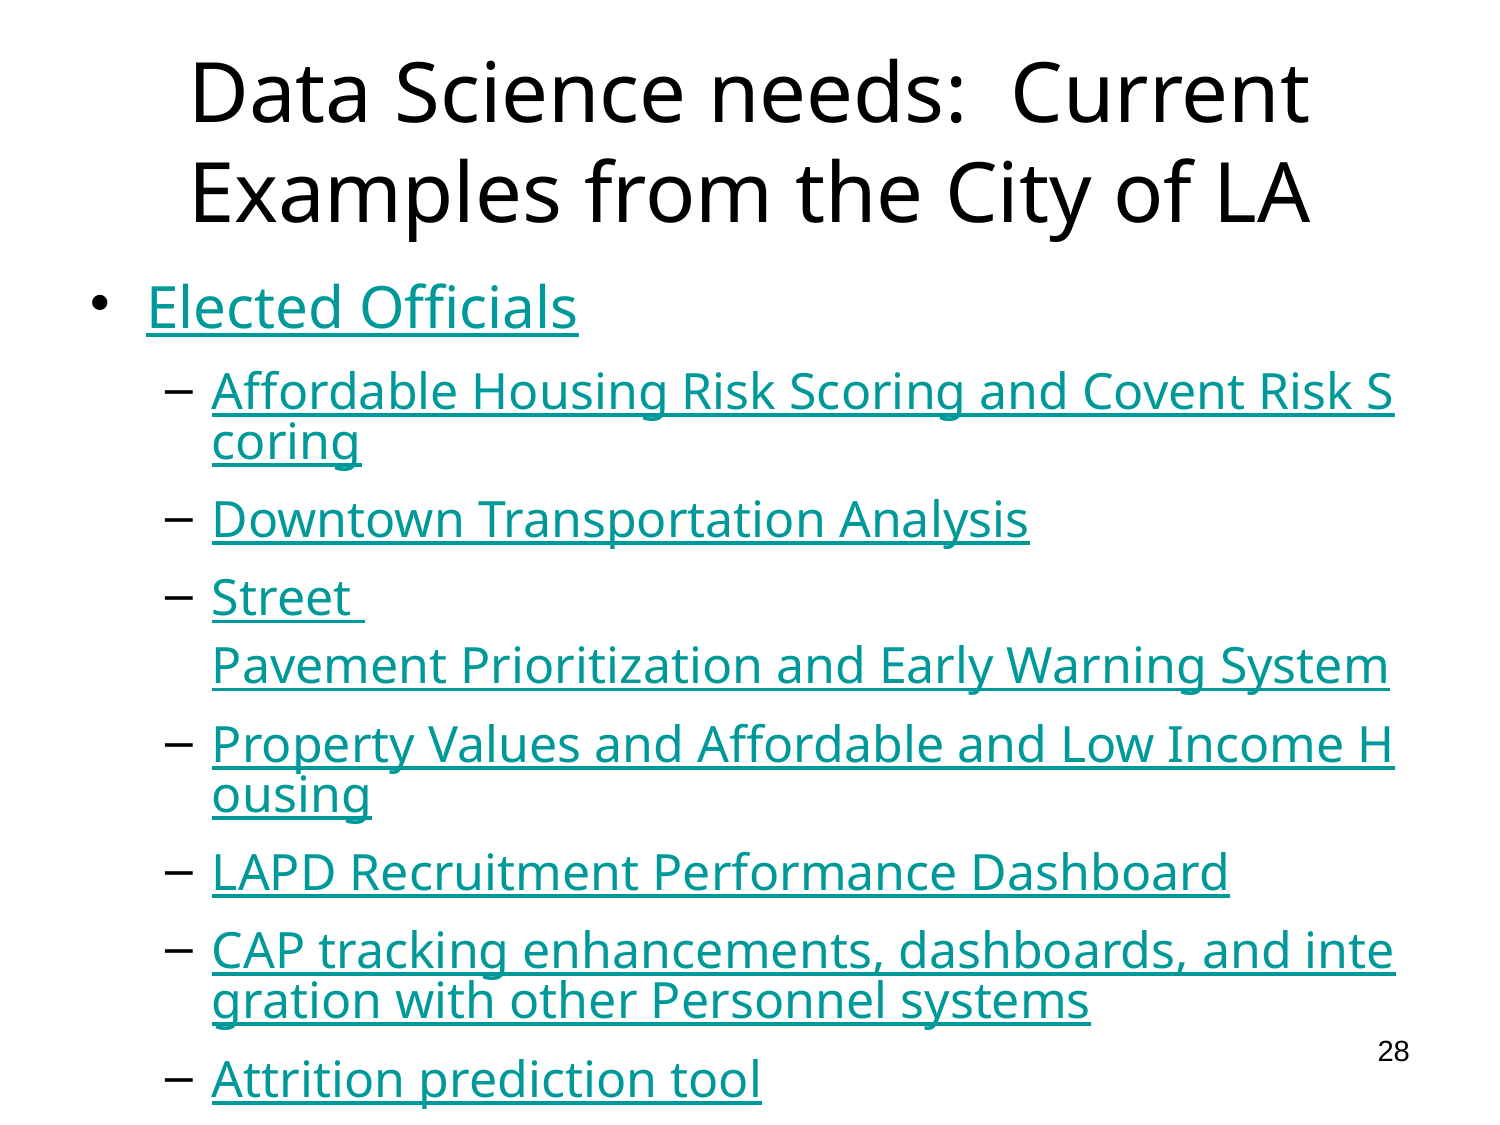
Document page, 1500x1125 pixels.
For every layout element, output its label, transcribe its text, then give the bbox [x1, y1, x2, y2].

title Data Science needs: Current Examples from the City of LA [75, 45, 1425, 233]
list Elected Officials Affordable Housing Risk Scoring and Covent Risk Scoring Downtown Transportation Analysis Street Pavement Prioritization and Early Warning System Property Values and Affordable and Low Income Housing LAPD Recruitment Performance Dashboard CAP tracking enhancements, dashboards, and integration with other Personnel systems Attrition prediction tool Homelessness Services Matcher [75, 262, 1425, 1005]
slide_number 28 [1074, 1024, 1425, 1103]
